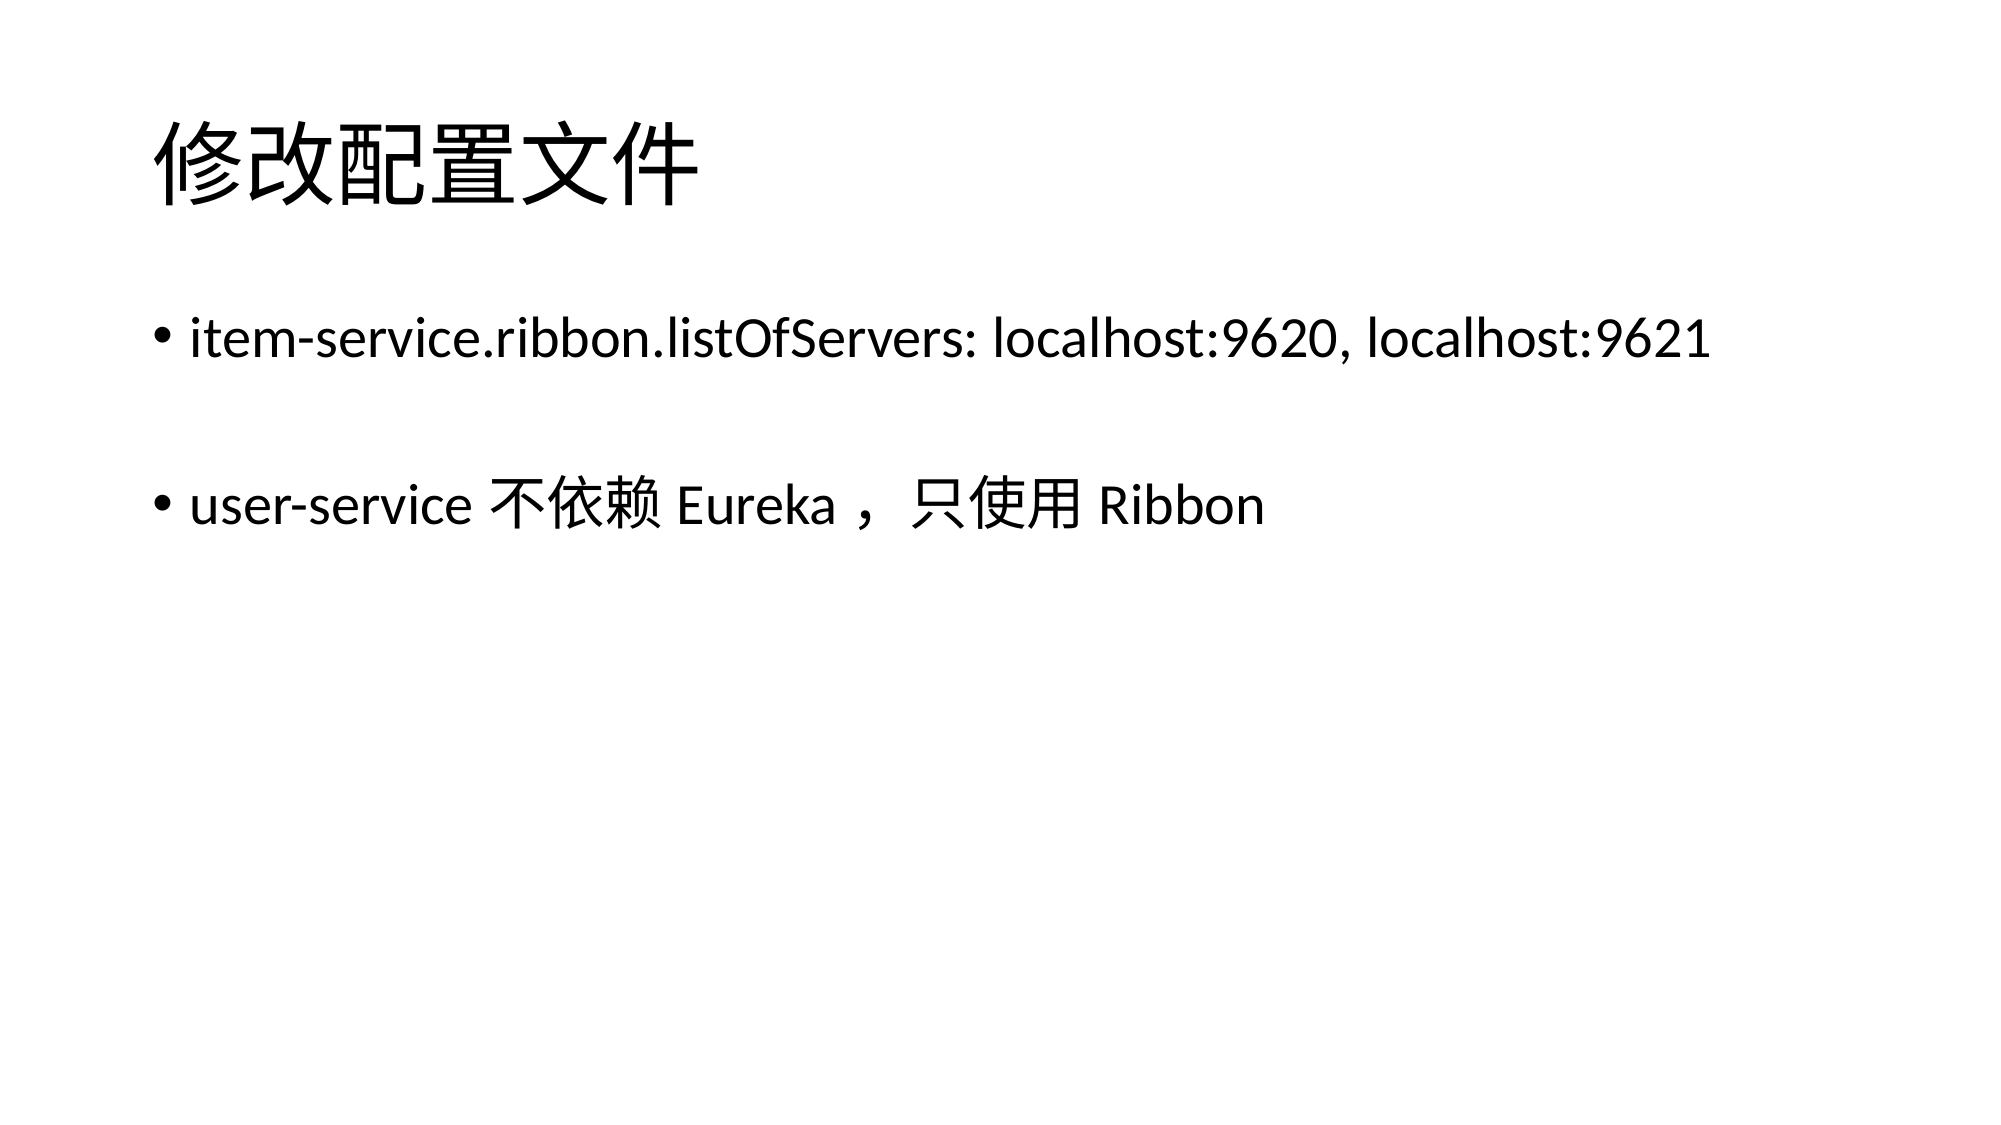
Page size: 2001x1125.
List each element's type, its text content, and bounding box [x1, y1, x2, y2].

title 修改配置文件 [137, 59, 1863, 278]
list item-service.ribbon.listOfServers: localhost:9620, localhost:9621 user-service不依赖Eureka，只使用Ribbon [137, 299, 1863, 1014]
